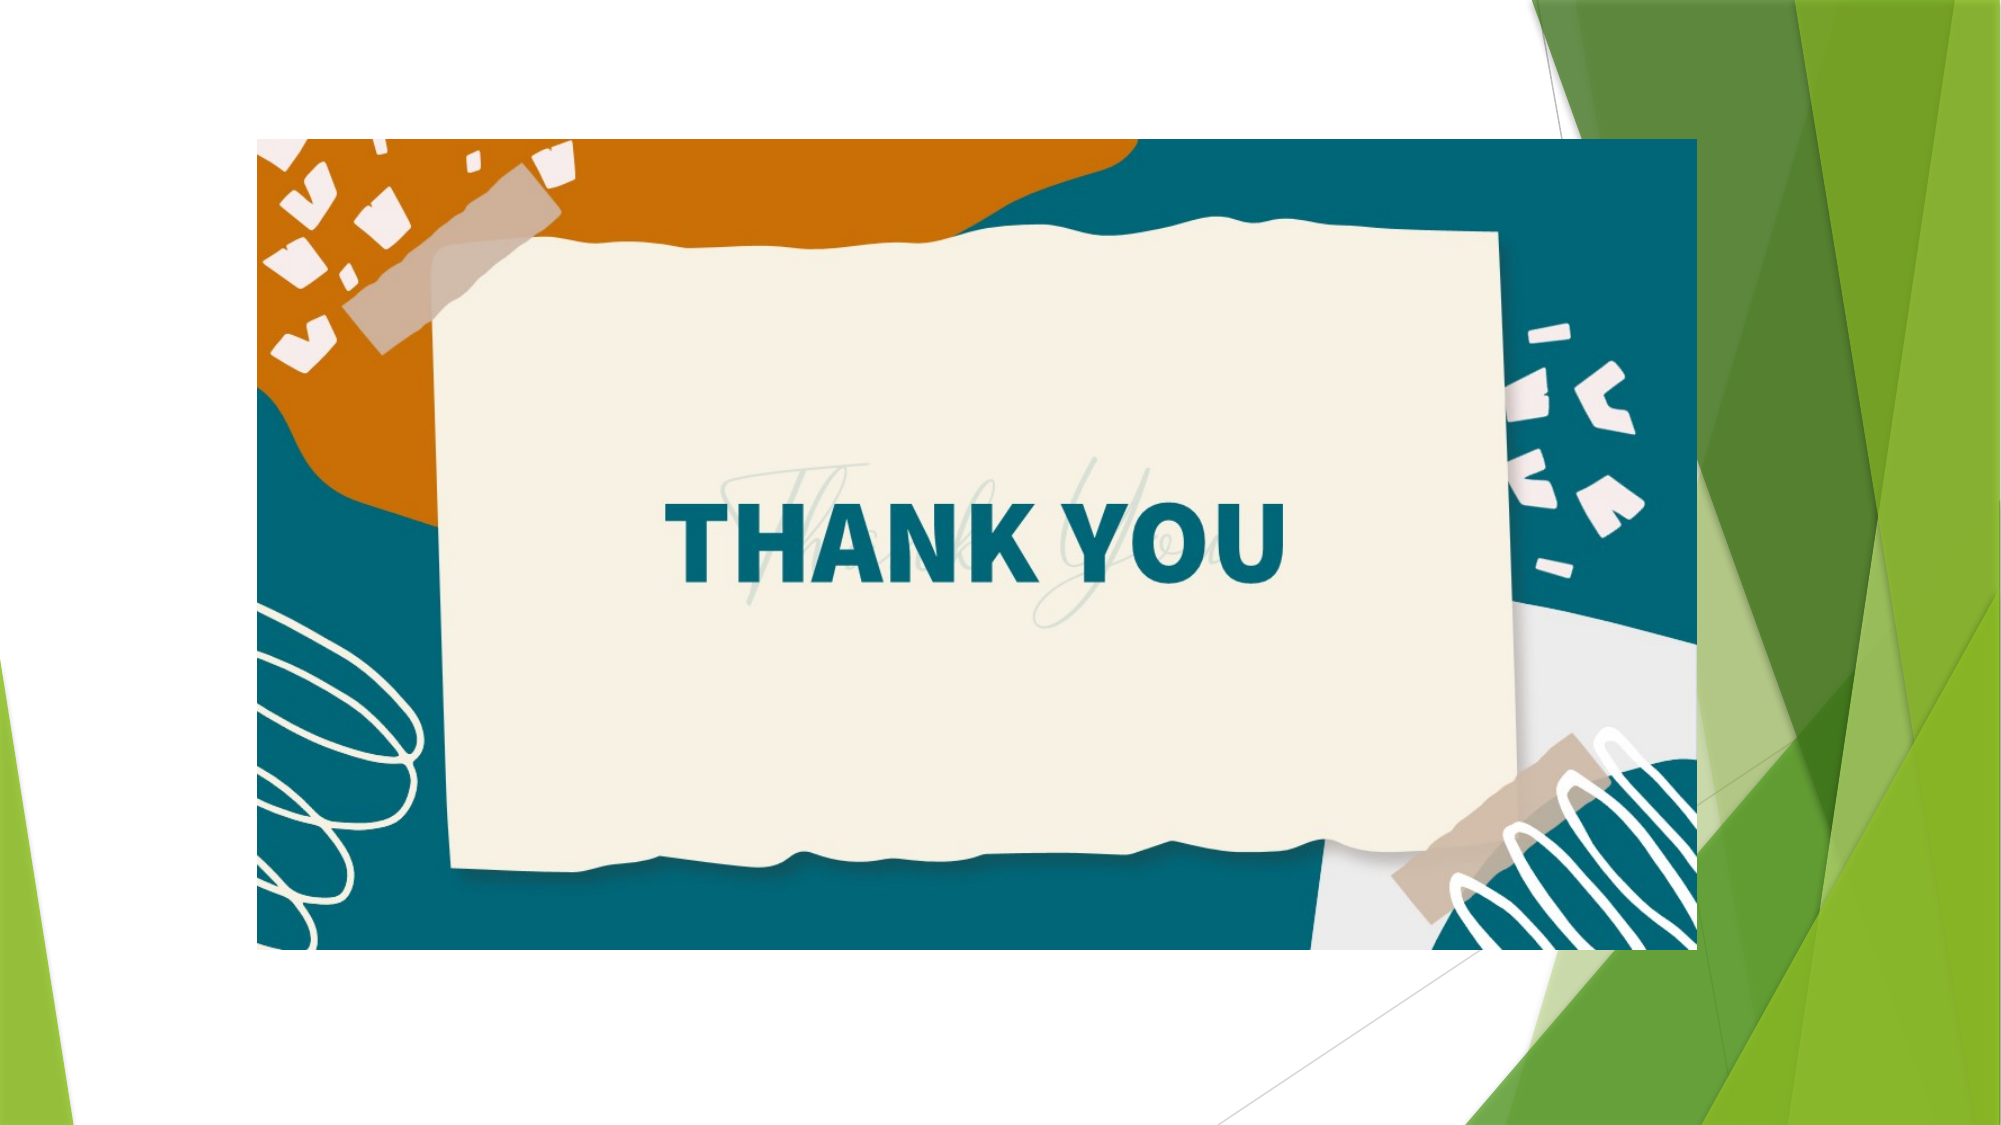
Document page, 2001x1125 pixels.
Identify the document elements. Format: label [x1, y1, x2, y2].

picture [256, 139, 1698, 951]
